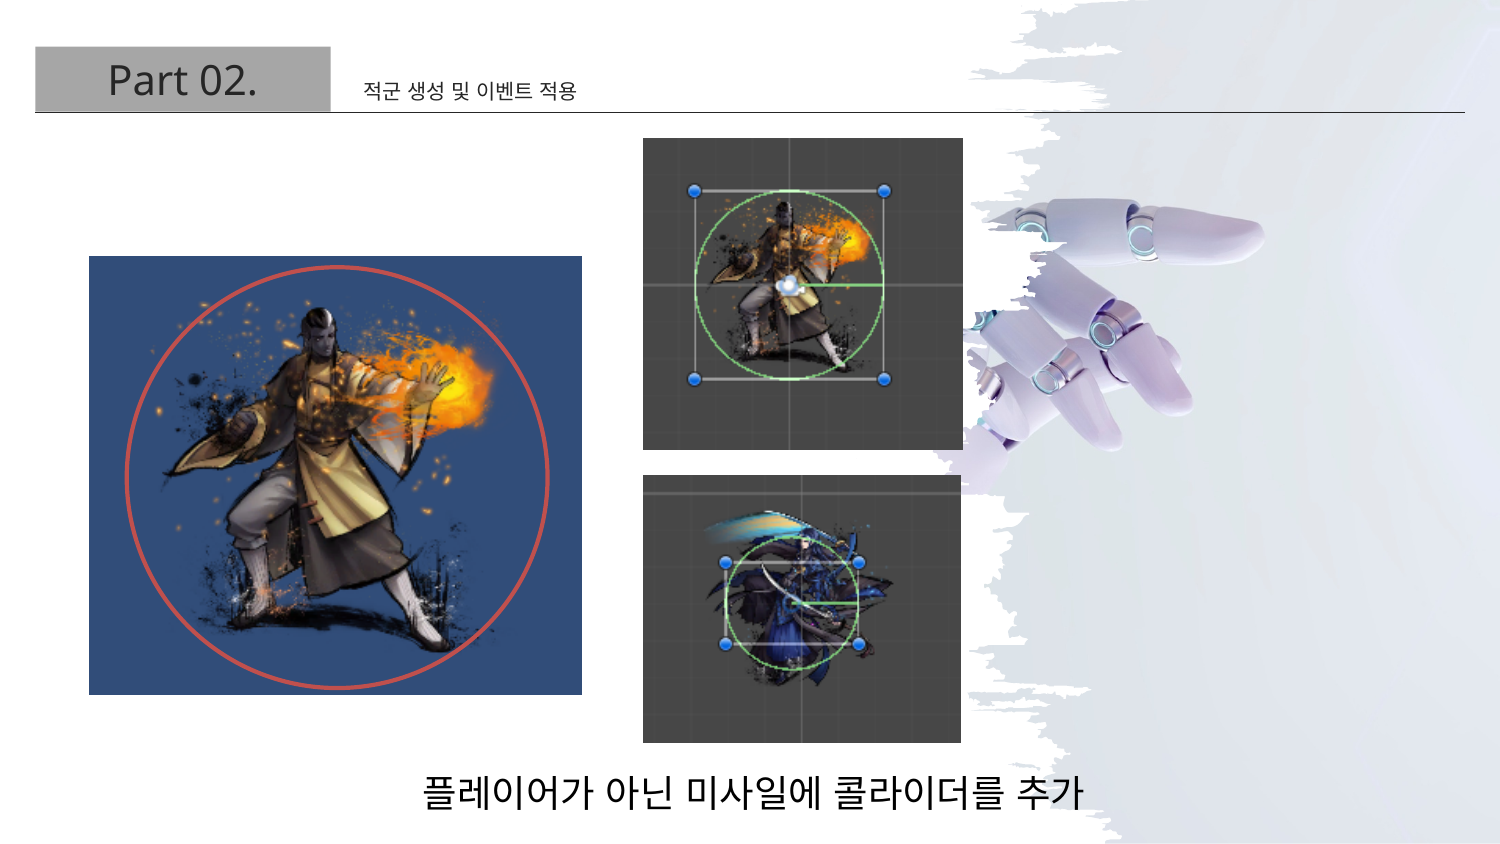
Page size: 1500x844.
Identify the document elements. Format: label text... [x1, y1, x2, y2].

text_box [89, 256, 583, 695]
text_box Part 02. [35, 46, 331, 111]
text_box 적군 생성 및 이벤트 적용 [316, 71, 625, 111]
text_box 플레이어가 아닌 미사일에 콜라이더를 추가 [408, 762, 850, 823]
picture [643, 0, 1500, 844]
